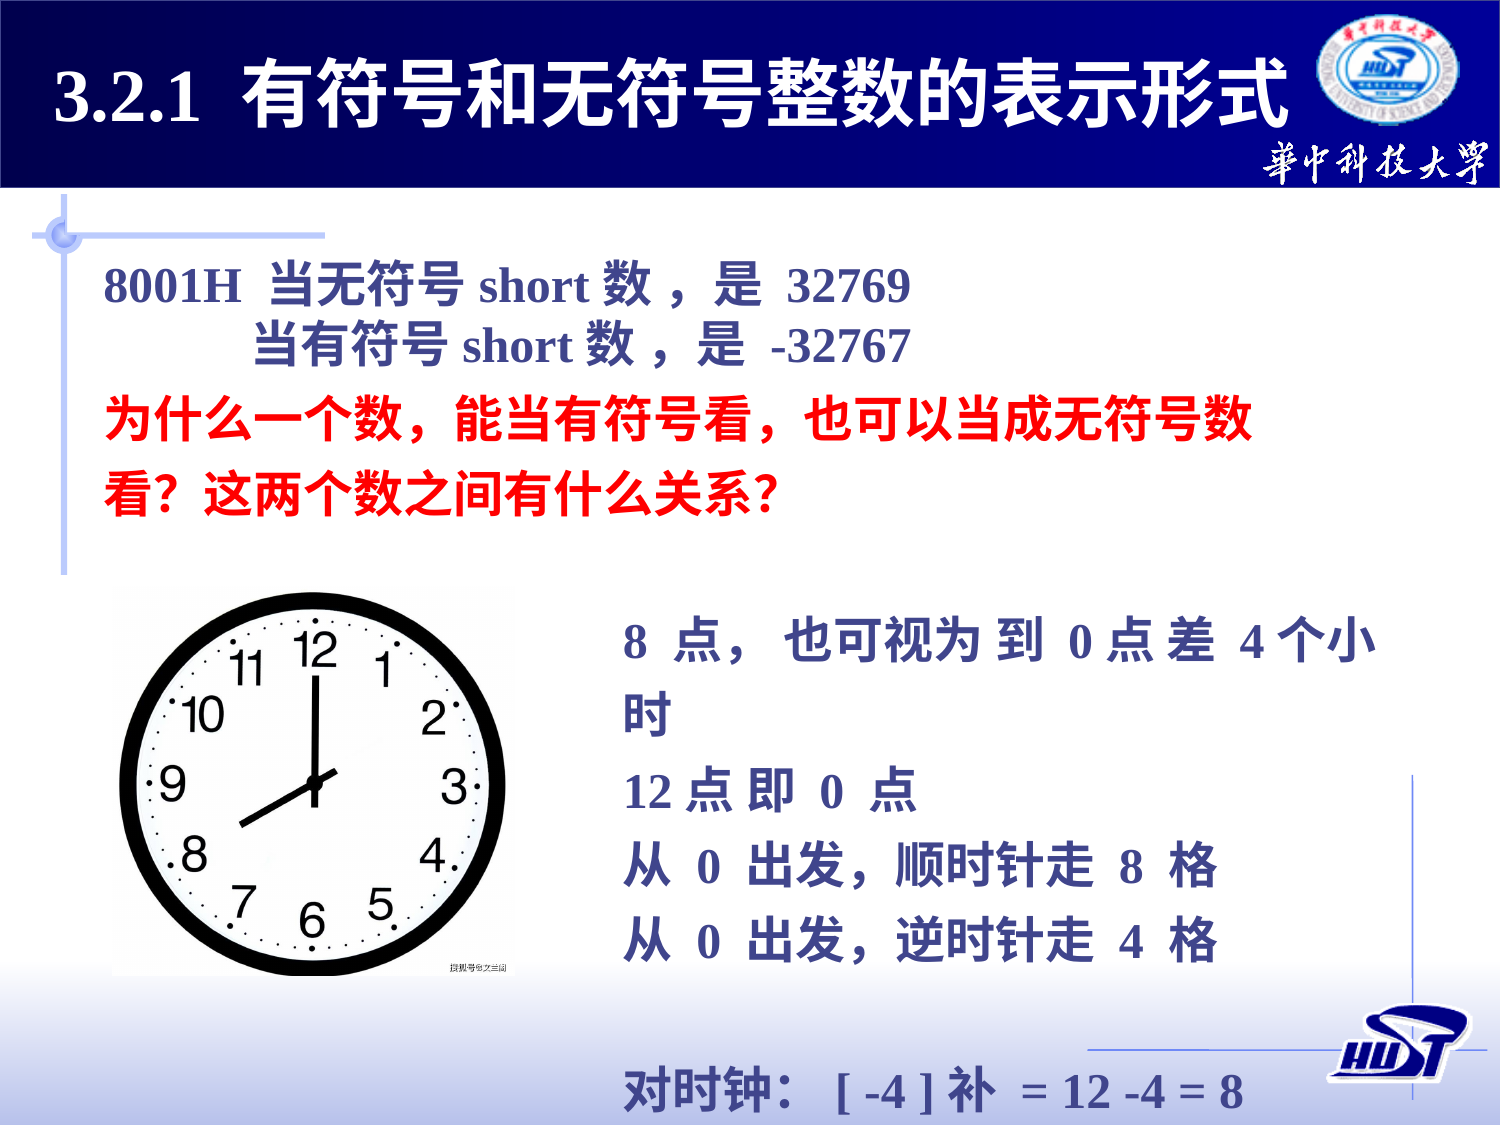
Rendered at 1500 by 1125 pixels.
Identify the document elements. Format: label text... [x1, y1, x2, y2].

picture [111, 585, 515, 977]
picture [1316, 14, 1460, 126]
text_box 8001H 当无符号short数 ，是 32769 当有符号short数 ，是 -32767 为什么一个数，能当有符号看，也可以当成无符号数看？这两个数之间有什么关系？ [88, 245, 1354, 530]
text_box 8 点， 也可视为 到 0点 差 4个小时 12点 即 0 点 从 0 出发，顺时针走 8 格 从 0 出发，逆时针走 4 格 对时钟：[ -4 ]补 = 12 -4 = 8 [608, 586, 1436, 1125]
picture [1262, 140, 1488, 185]
text_box 3.2.1 有符号和无符号整数的表示形式 [38, 38, 1305, 144]
